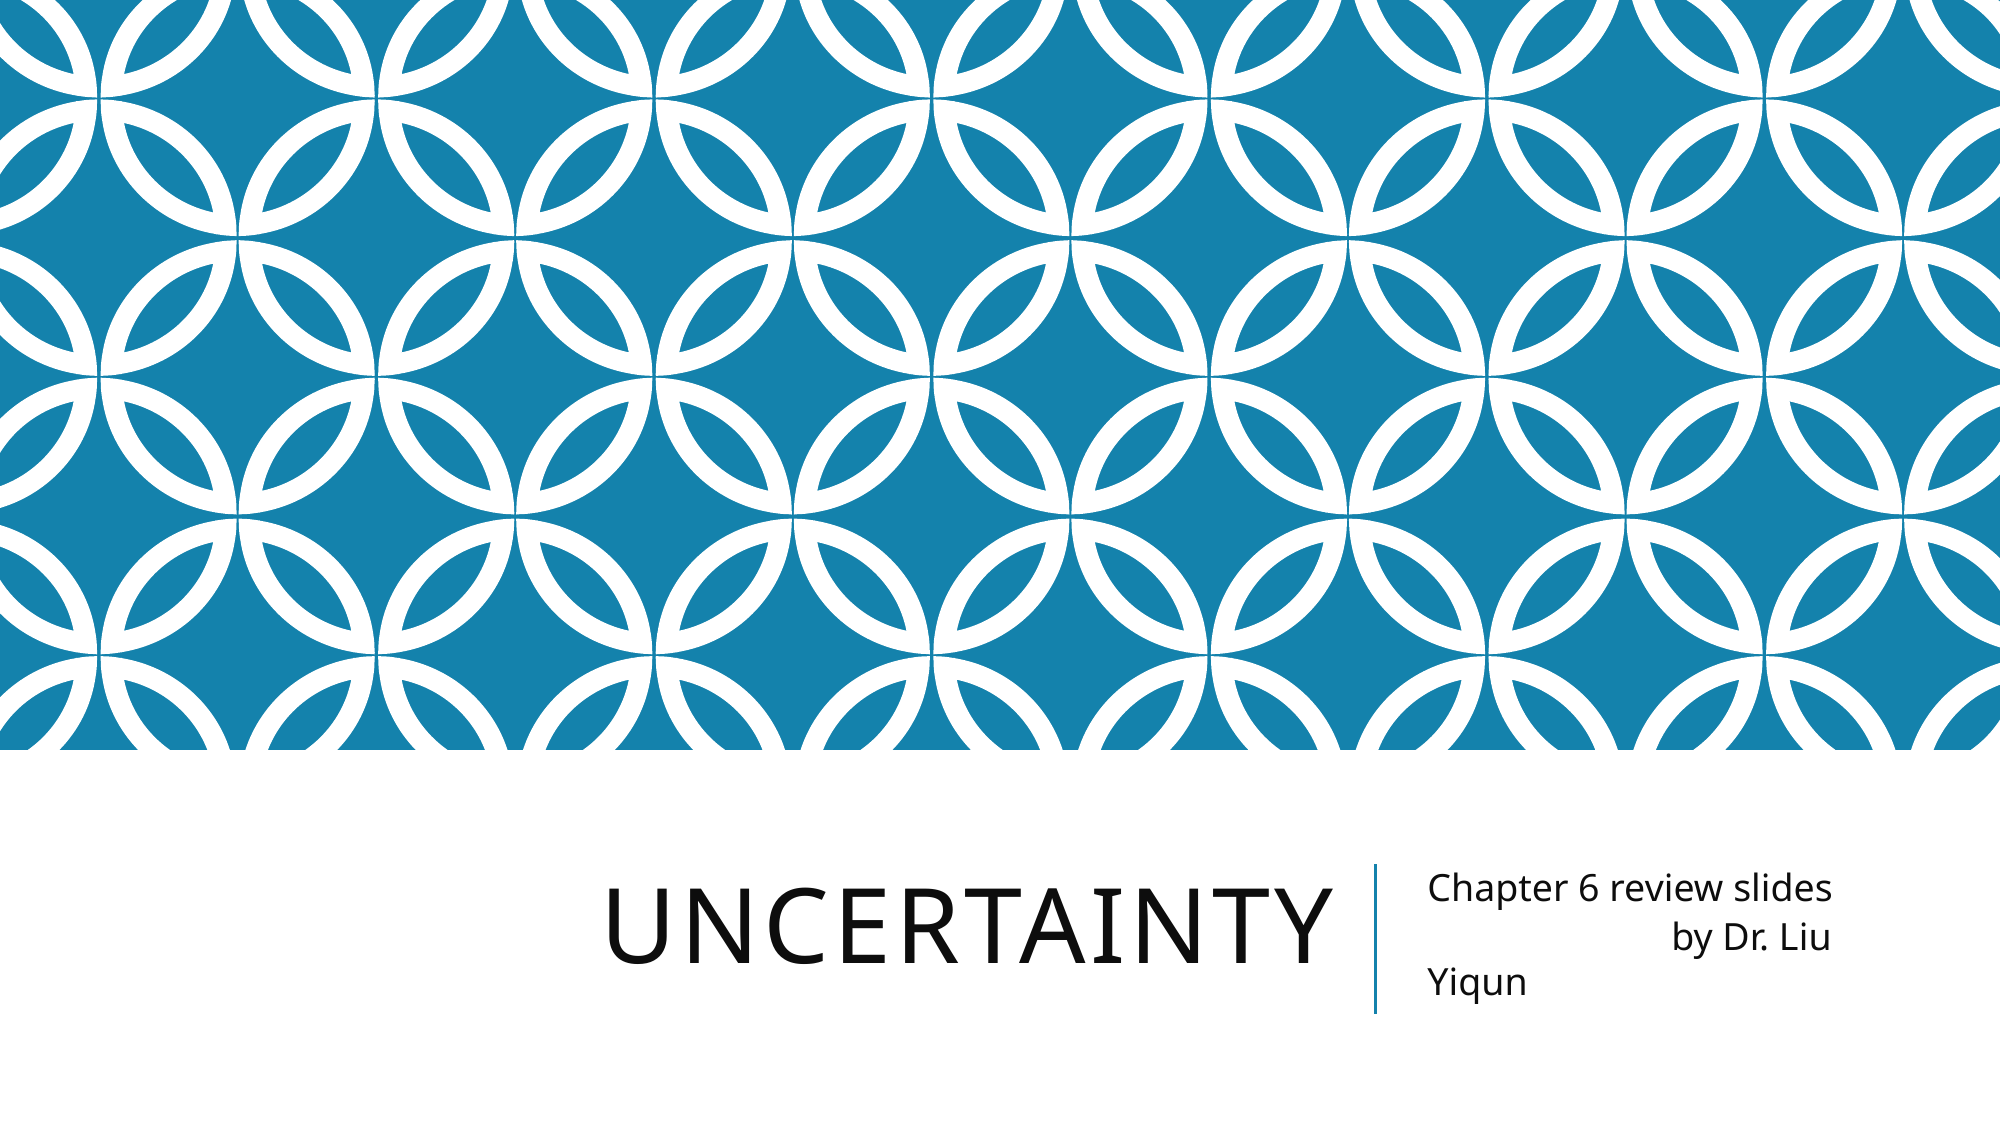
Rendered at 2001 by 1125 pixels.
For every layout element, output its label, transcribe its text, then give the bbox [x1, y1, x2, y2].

subtitle Chapter 6 review slides by Dr. Liu Yiqun [1412, 813, 1938, 1054]
title Uncertainty [75, 813, 1350, 1054]
